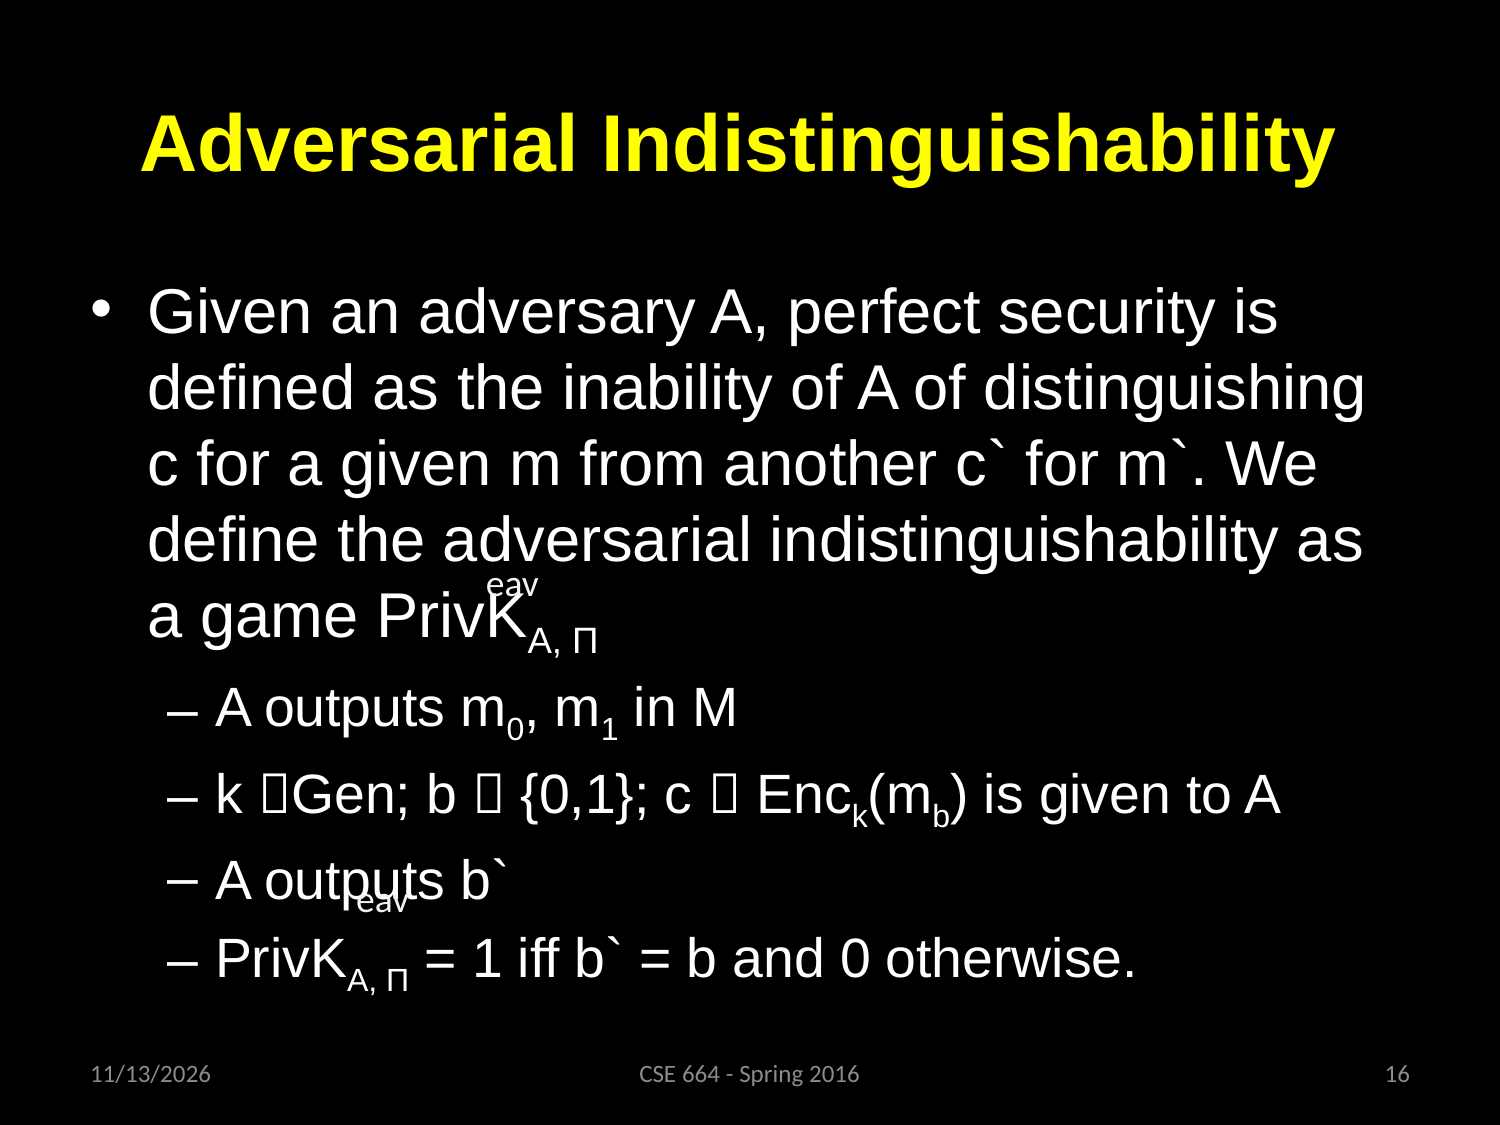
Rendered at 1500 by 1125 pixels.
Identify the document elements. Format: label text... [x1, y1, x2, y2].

title Adversarial Indistinguishability [75, 45, 1425, 233]
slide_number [75, 1042, 425, 1103]
text_box eav [471, 551, 554, 612]
footer CSE 664 - Spring 2016 [512, 1042, 988, 1103]
list Given an adversary A, perfect security is defined as the inability of A of distinguishing c for a given m from another c` for m`. We define the adversarial indistinguishability as a game PrivKA, Π A outputs m0, m1 in M k Gen; b  {0,1}; c  Enck(mb) is given to A A outputs b` PrivKA, Π = 1 iff b` = b and 0 otherwise. [75, 262, 1425, 1005]
slide_number 16 [1074, 1042, 1425, 1103]
text_box eav [341, 867, 424, 927]
